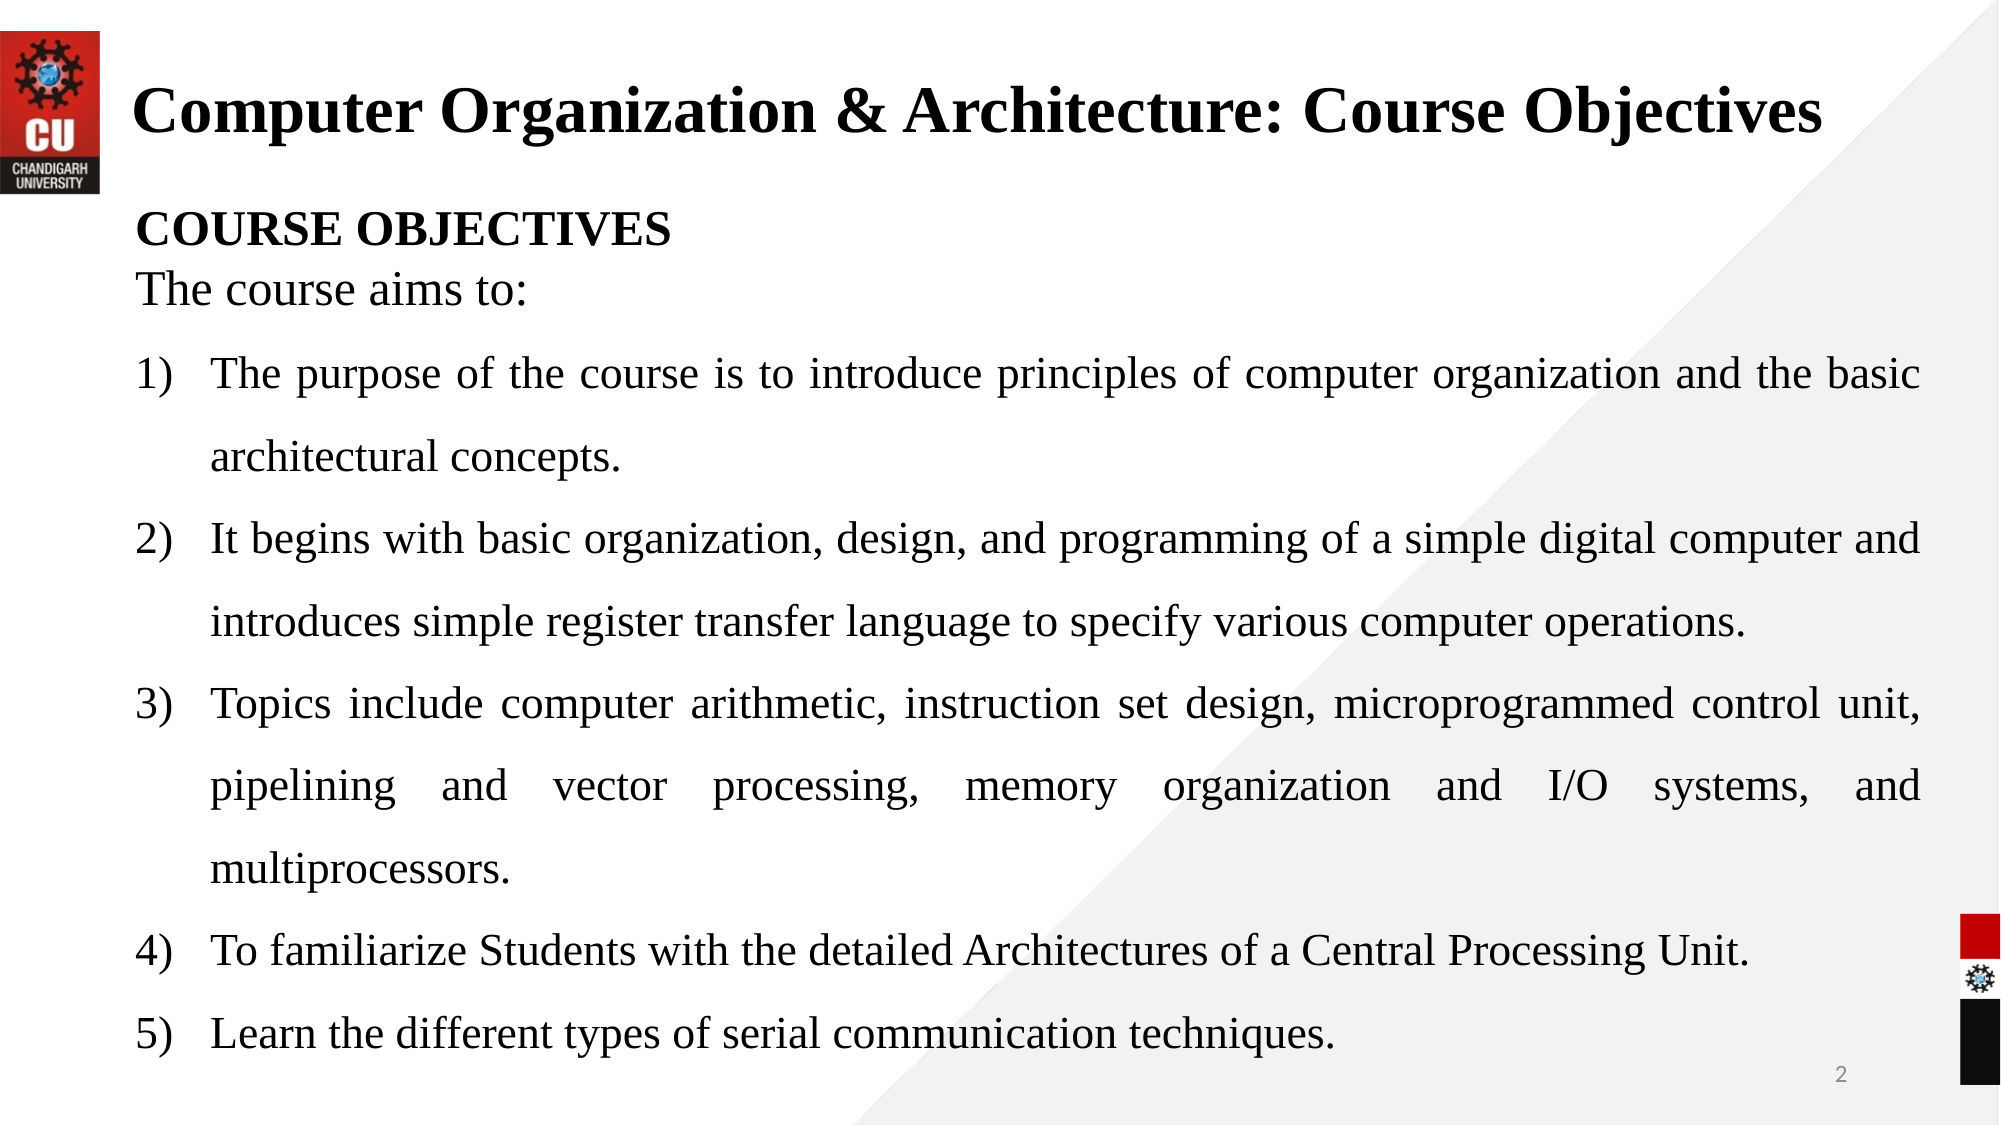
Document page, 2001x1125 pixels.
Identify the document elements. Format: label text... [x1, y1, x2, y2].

text_box COURSE OBJECTIVES The course aims to: The purpose of the course is to introduce principles of computer organization and the basic architectural concepts. It begins with basic organization, design, and programming of a simple digital computer and introduces simple register transfer language to specify various computer operations. Topics include computer arithmetic, instruction set design, microprogrammed control unit, pipelining and vector processing, memory organization and I/O systems, and multiprocessors. To familiarize Students with the detailed Architectures of a Central Processing Unit. Learn the different types of serial communication techniques. [120, 187, 1938, 1065]
slide_number 2 [1412, 1065, 1863, 1103]
picture [0, 0, 2001, 1125]
title Computer Organization & Architecture: Course Objectives [116, 0, 1842, 222]
